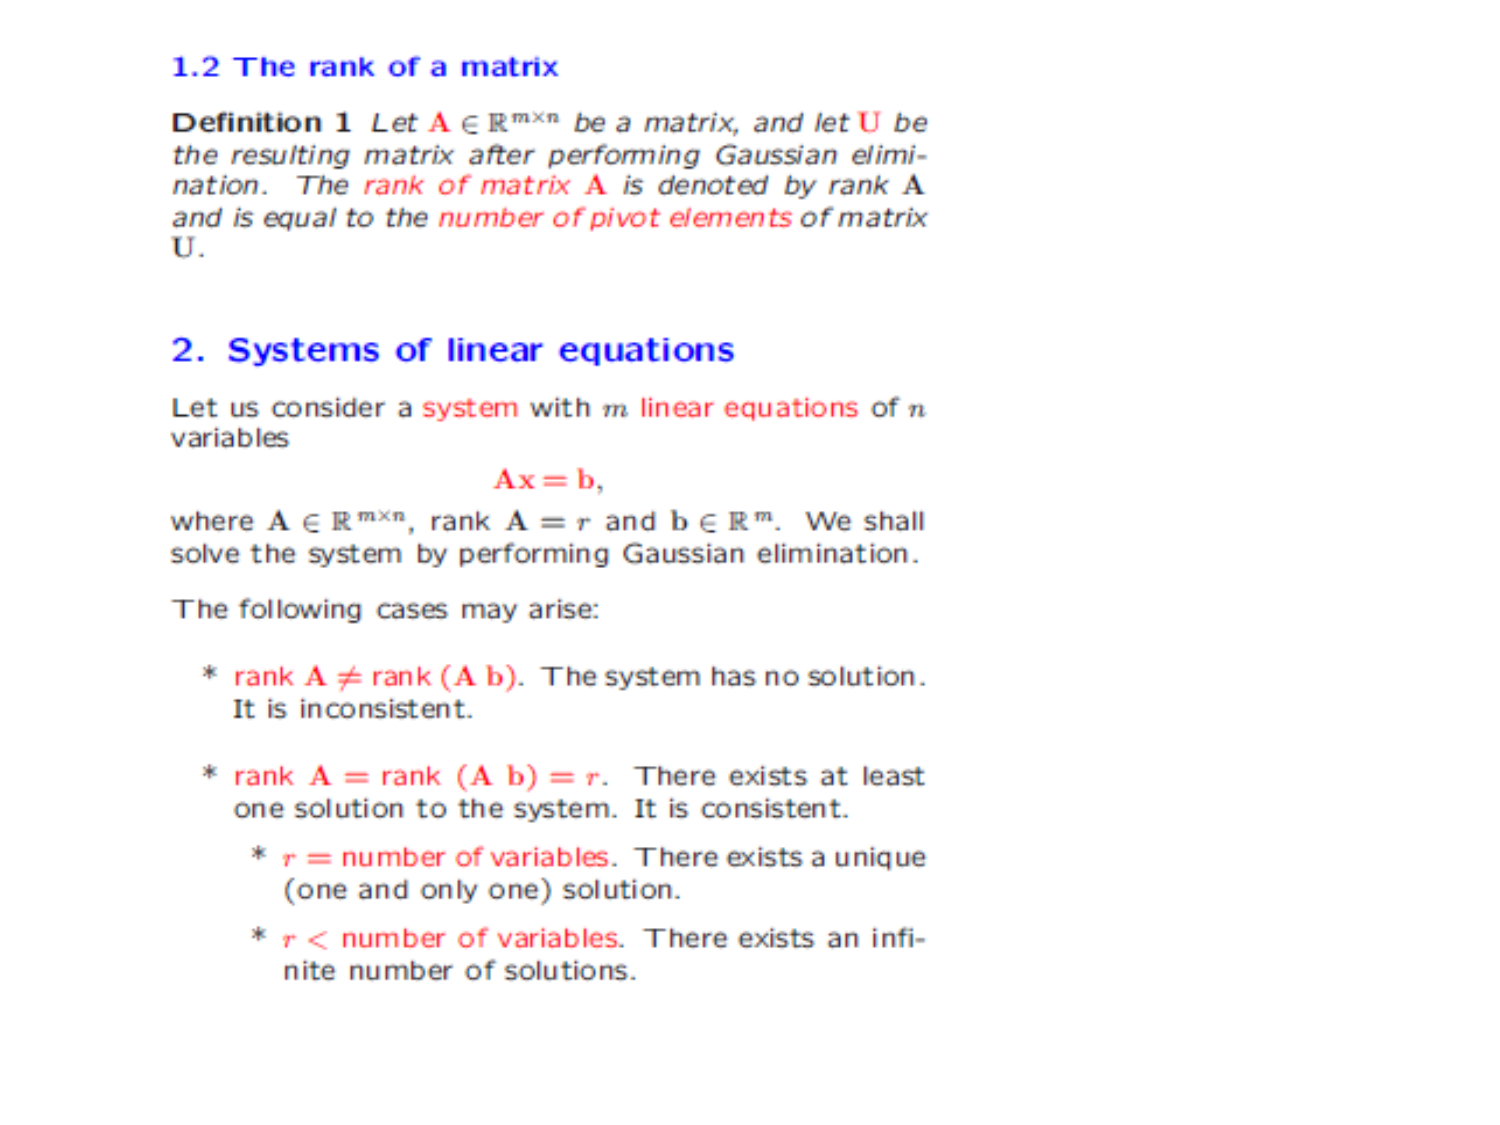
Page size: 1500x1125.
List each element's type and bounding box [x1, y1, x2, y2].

picture [134, 5, 984, 1084]
